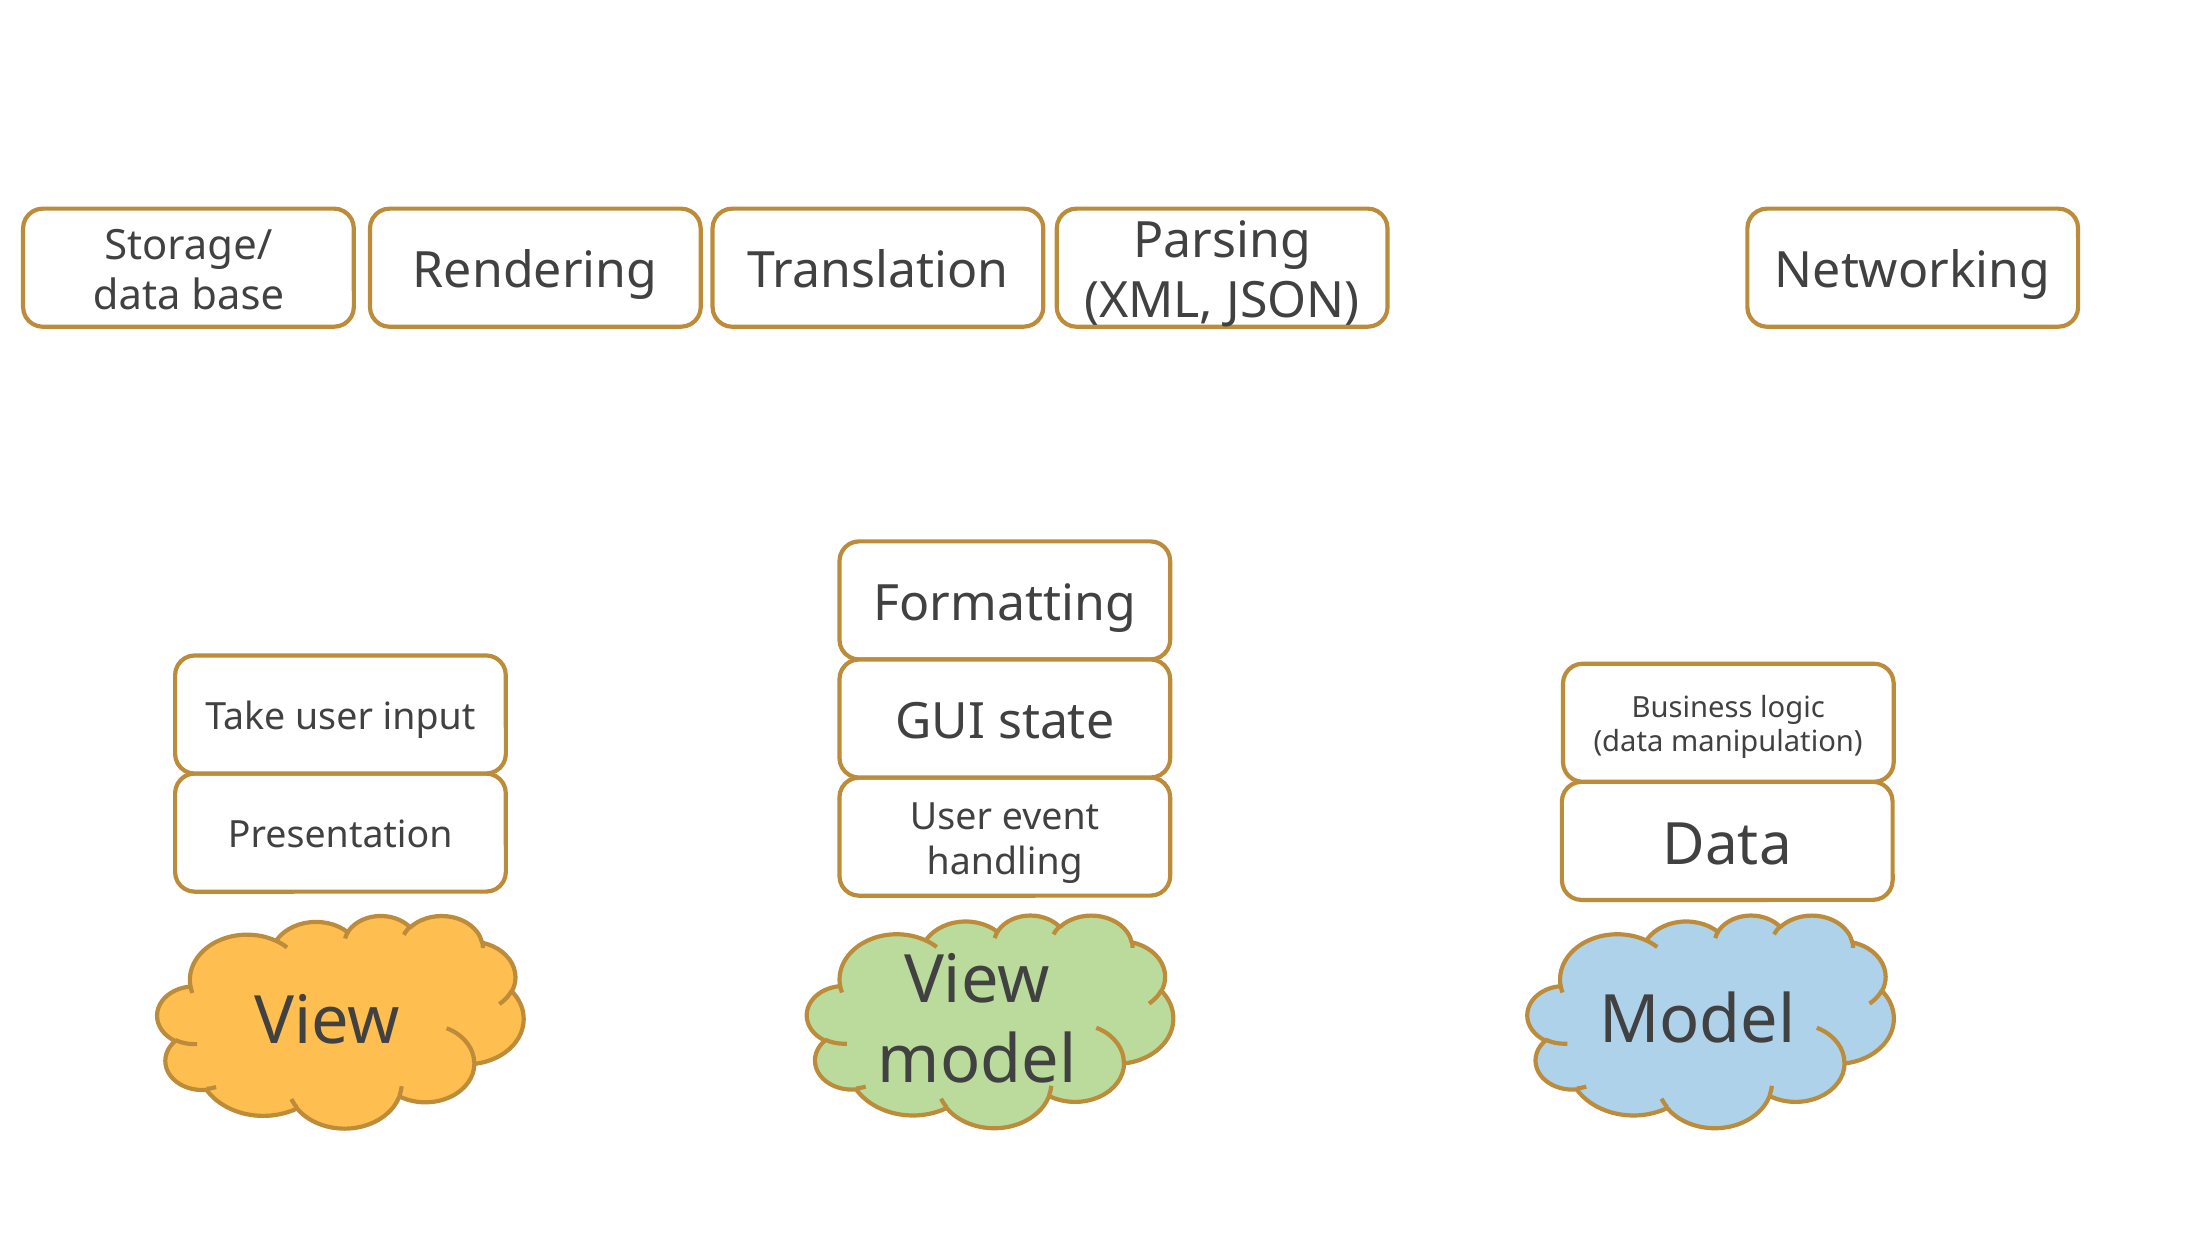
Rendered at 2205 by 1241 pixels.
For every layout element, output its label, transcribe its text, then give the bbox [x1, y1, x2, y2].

text_box View model [804, 913, 1176, 1131]
text_box Parsing (XML, JSON) [1054, 206, 1390, 329]
text_box Storage/ data base [20, 206, 356, 329]
text_box Translation [710, 206, 1046, 329]
text_box Data [1559, 782, 1895, 903]
text_box User event handling [837, 778, 1173, 898]
text_box Presentation [173, 774, 508, 894]
text_box Business logic (data manipulation) [1560, 661, 1896, 784]
text_box Take user input [173, 653, 508, 776]
text_box Model [1525, 913, 1896, 1131]
text_box View [154, 913, 526, 1131]
text_box Networking [1745, 206, 2081, 329]
text_box GUI state [837, 657, 1173, 780]
text_box Rendering [367, 206, 703, 329]
text_box Formatting [837, 539, 1173, 659]
